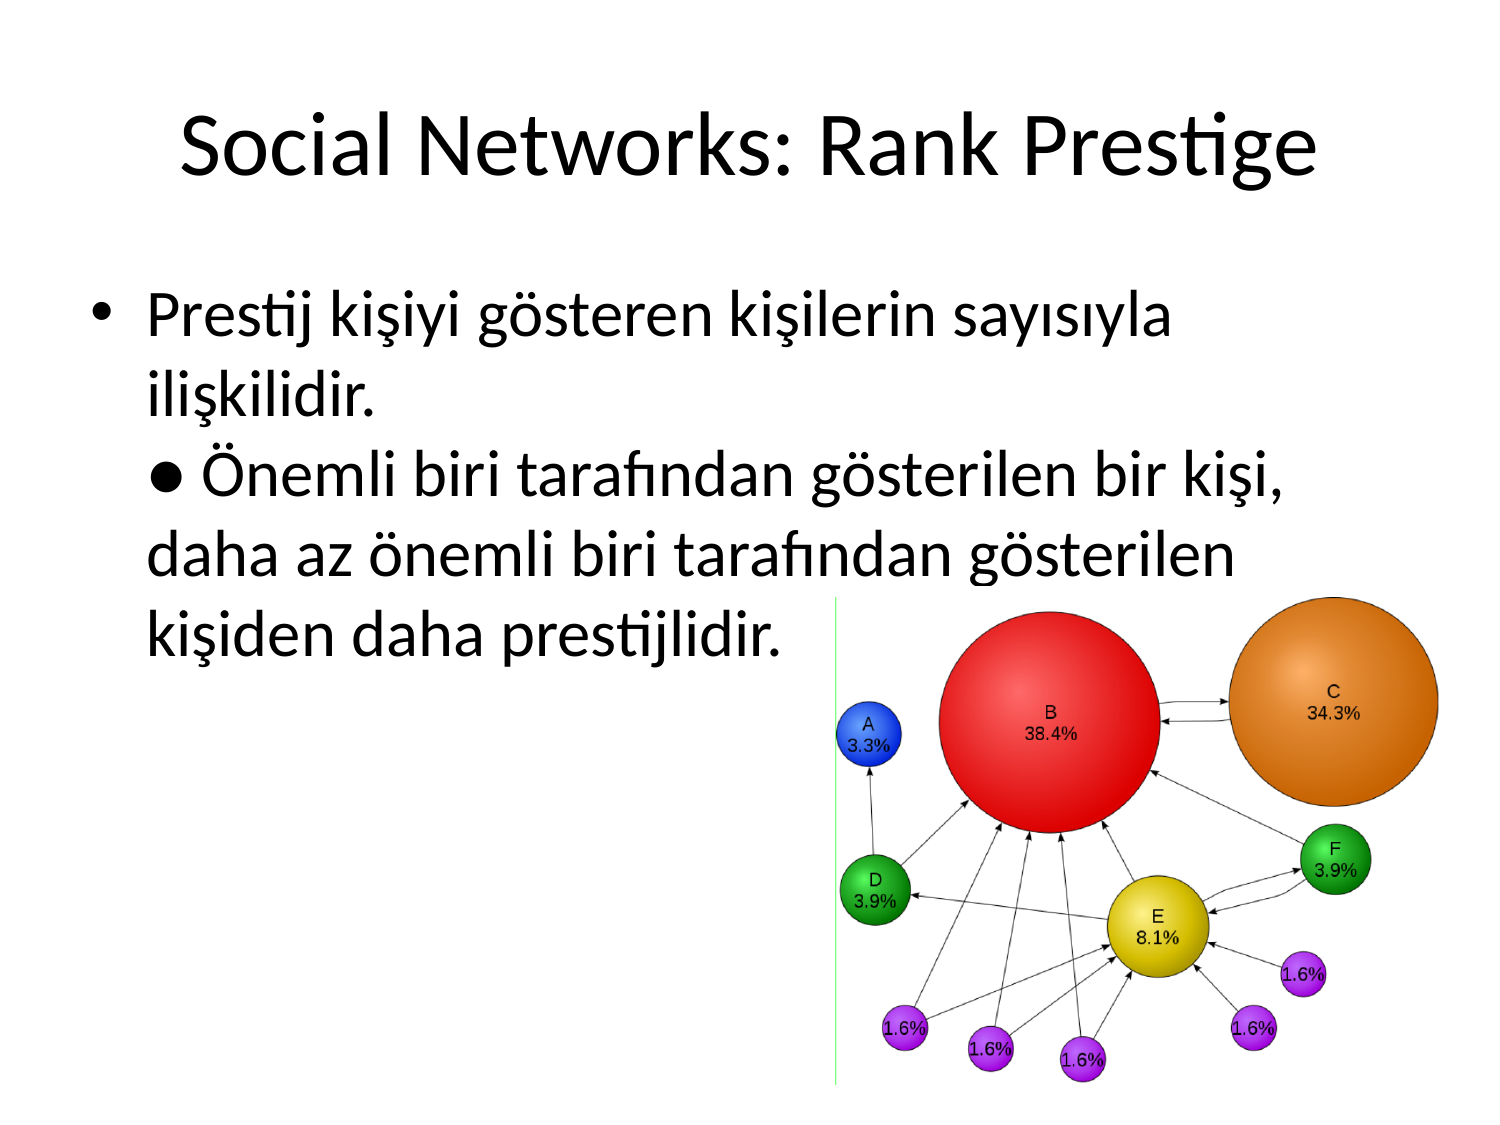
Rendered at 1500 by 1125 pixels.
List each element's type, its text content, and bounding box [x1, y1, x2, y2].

title Social Networks: Rank Prestige [75, 45, 1425, 233]
list Prestij kişiyi gösteren kişilerin sayısıyla ilişkilidir. ● Önemli biri tarafından gösterilen bir kişi, daha az önemli biri tarafından gösterilen kişiden daha prestijlidir. [75, 262, 1425, 1005]
picture [820, 585, 1446, 1088]
